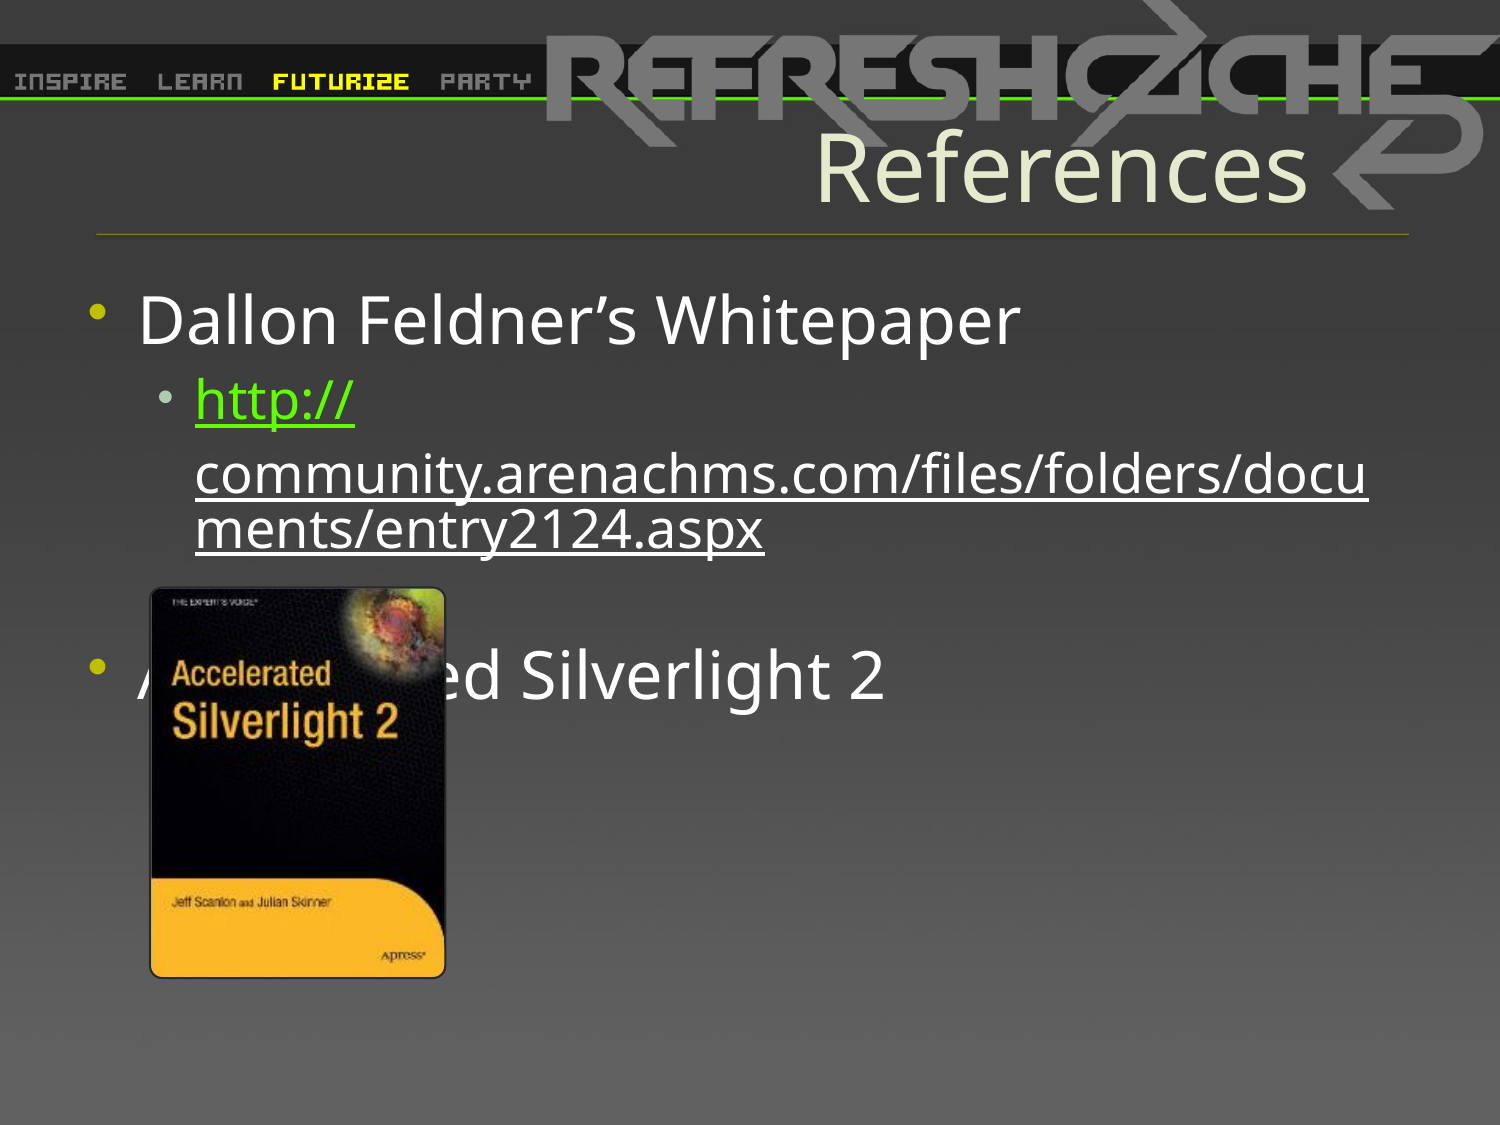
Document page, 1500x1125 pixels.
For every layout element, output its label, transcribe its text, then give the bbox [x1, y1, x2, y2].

picture [0, 0, 1500, 1125]
title References [75, 41, 1325, 230]
list Dallon Feldner’s Whitepaper http://community.arenachms.com/files/folders/documents/entry2124.aspx Accelerated Silverlight 2 [75, 270, 1425, 1013]
